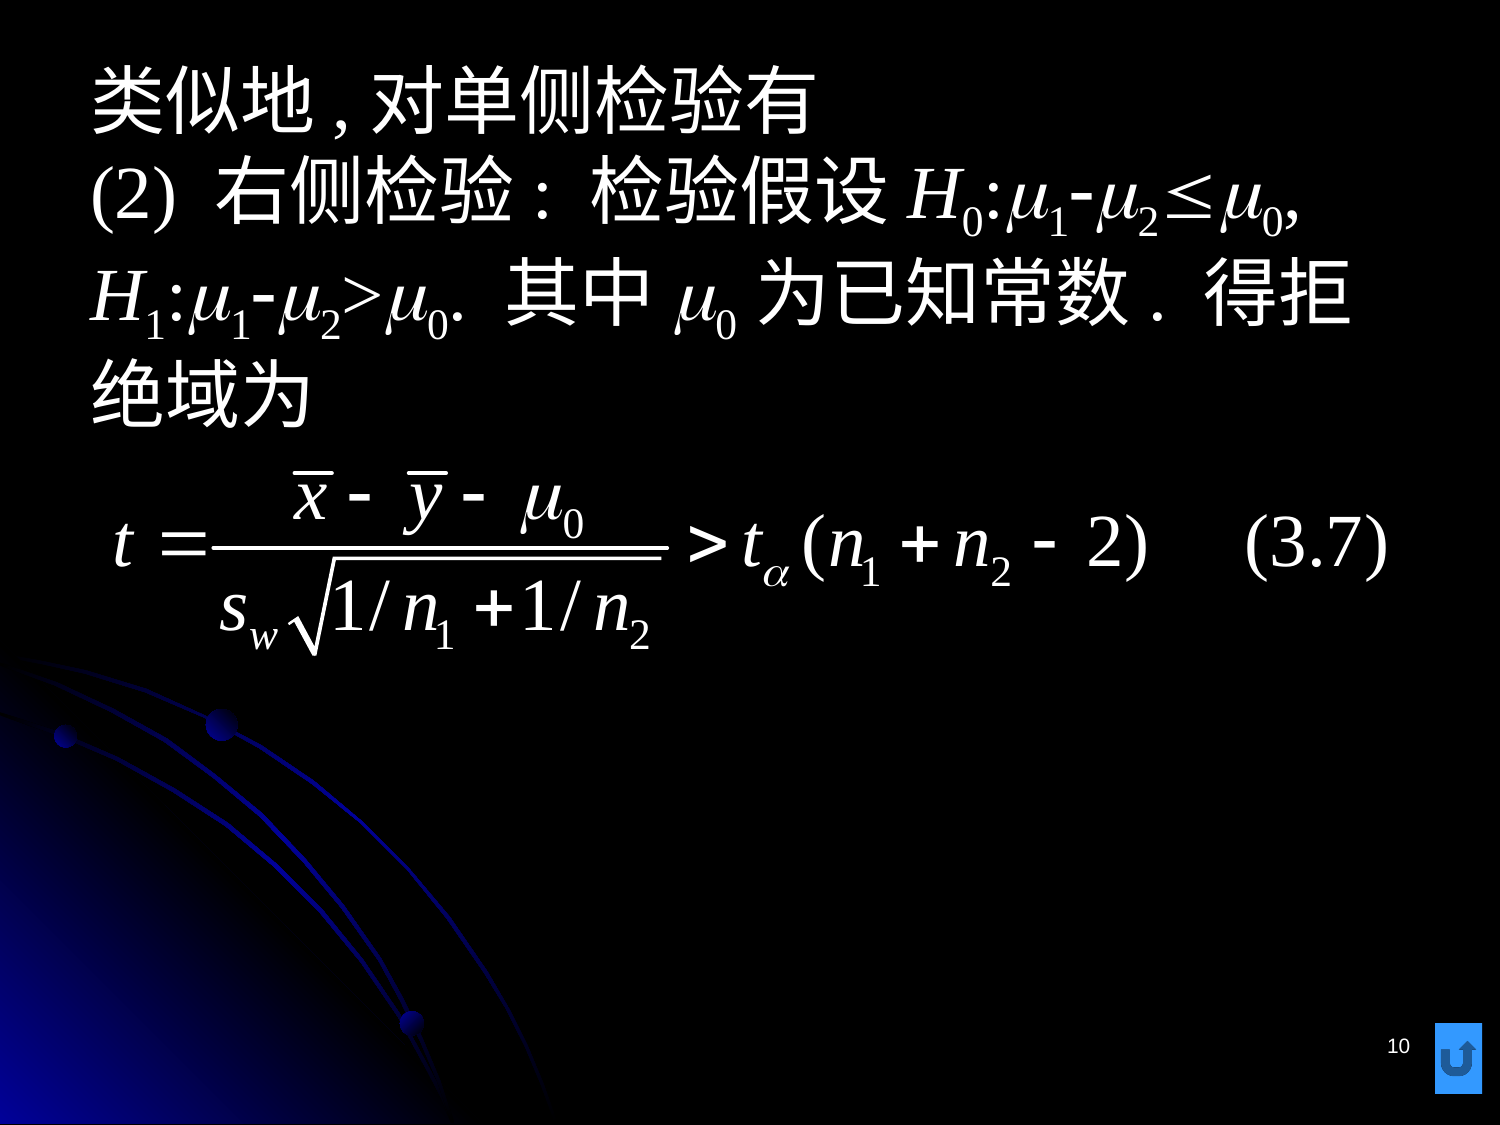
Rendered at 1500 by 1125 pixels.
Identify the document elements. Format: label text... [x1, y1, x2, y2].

title 类似地,对单侧检验有 (2) 右侧检验: 检验假设H0:m1-m2m0, H1:m1-m2>m0. 其中m0为已知常数. 得拒绝域为 [75, 45, 1424, 468]
slide_number 10 [1074, 1025, 1425, 1100]
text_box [112, 456, 1392, 661]
